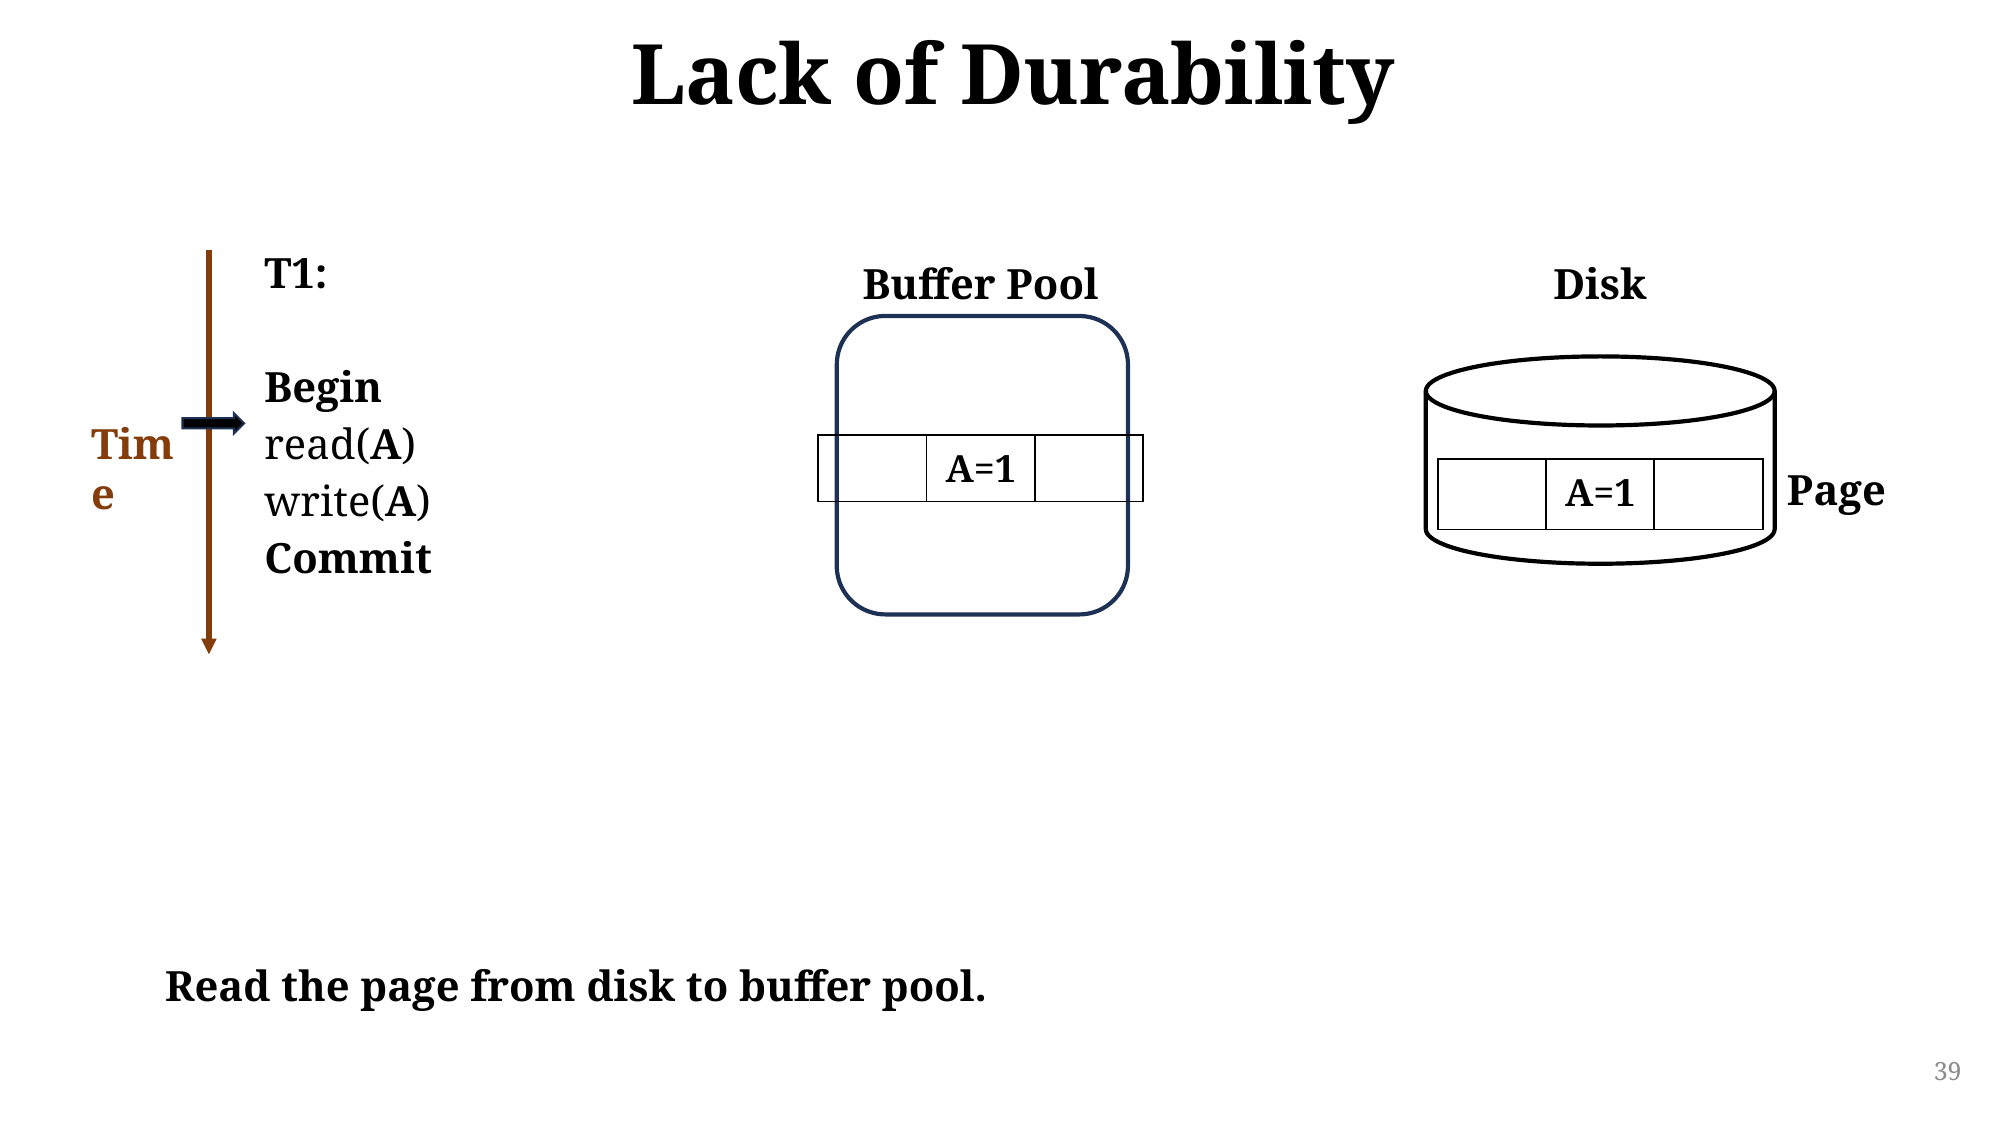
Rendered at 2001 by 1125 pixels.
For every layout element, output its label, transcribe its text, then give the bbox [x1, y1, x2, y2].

table_header A=1 [927, 436, 1034, 501]
text_box Page [1772, 456, 1901, 521]
table_header [1036, 436, 1142, 501]
title Lack of Durability [150, 3, 1876, 152]
text_box [835, 314, 1129, 434]
slide_number 39 [1526, 1042, 1977, 1103]
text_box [1043, 505, 1492, 569]
table_header [819, 436, 926, 501]
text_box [76, 250, 211, 655]
text_box [835, 502, 1129, 616]
text_box [211, 410, 246, 437]
text_box Read the page from disk to buffer pool. [150, 952, 1002, 1017]
table_header T1: Begin read(A) write(A) Commit [249, 237, 574, 740]
text_box Buffer Pool [847, 250, 1114, 316]
text_box Disk [1538, 250, 1662, 316]
text_box [1424, 355, 1776, 565]
